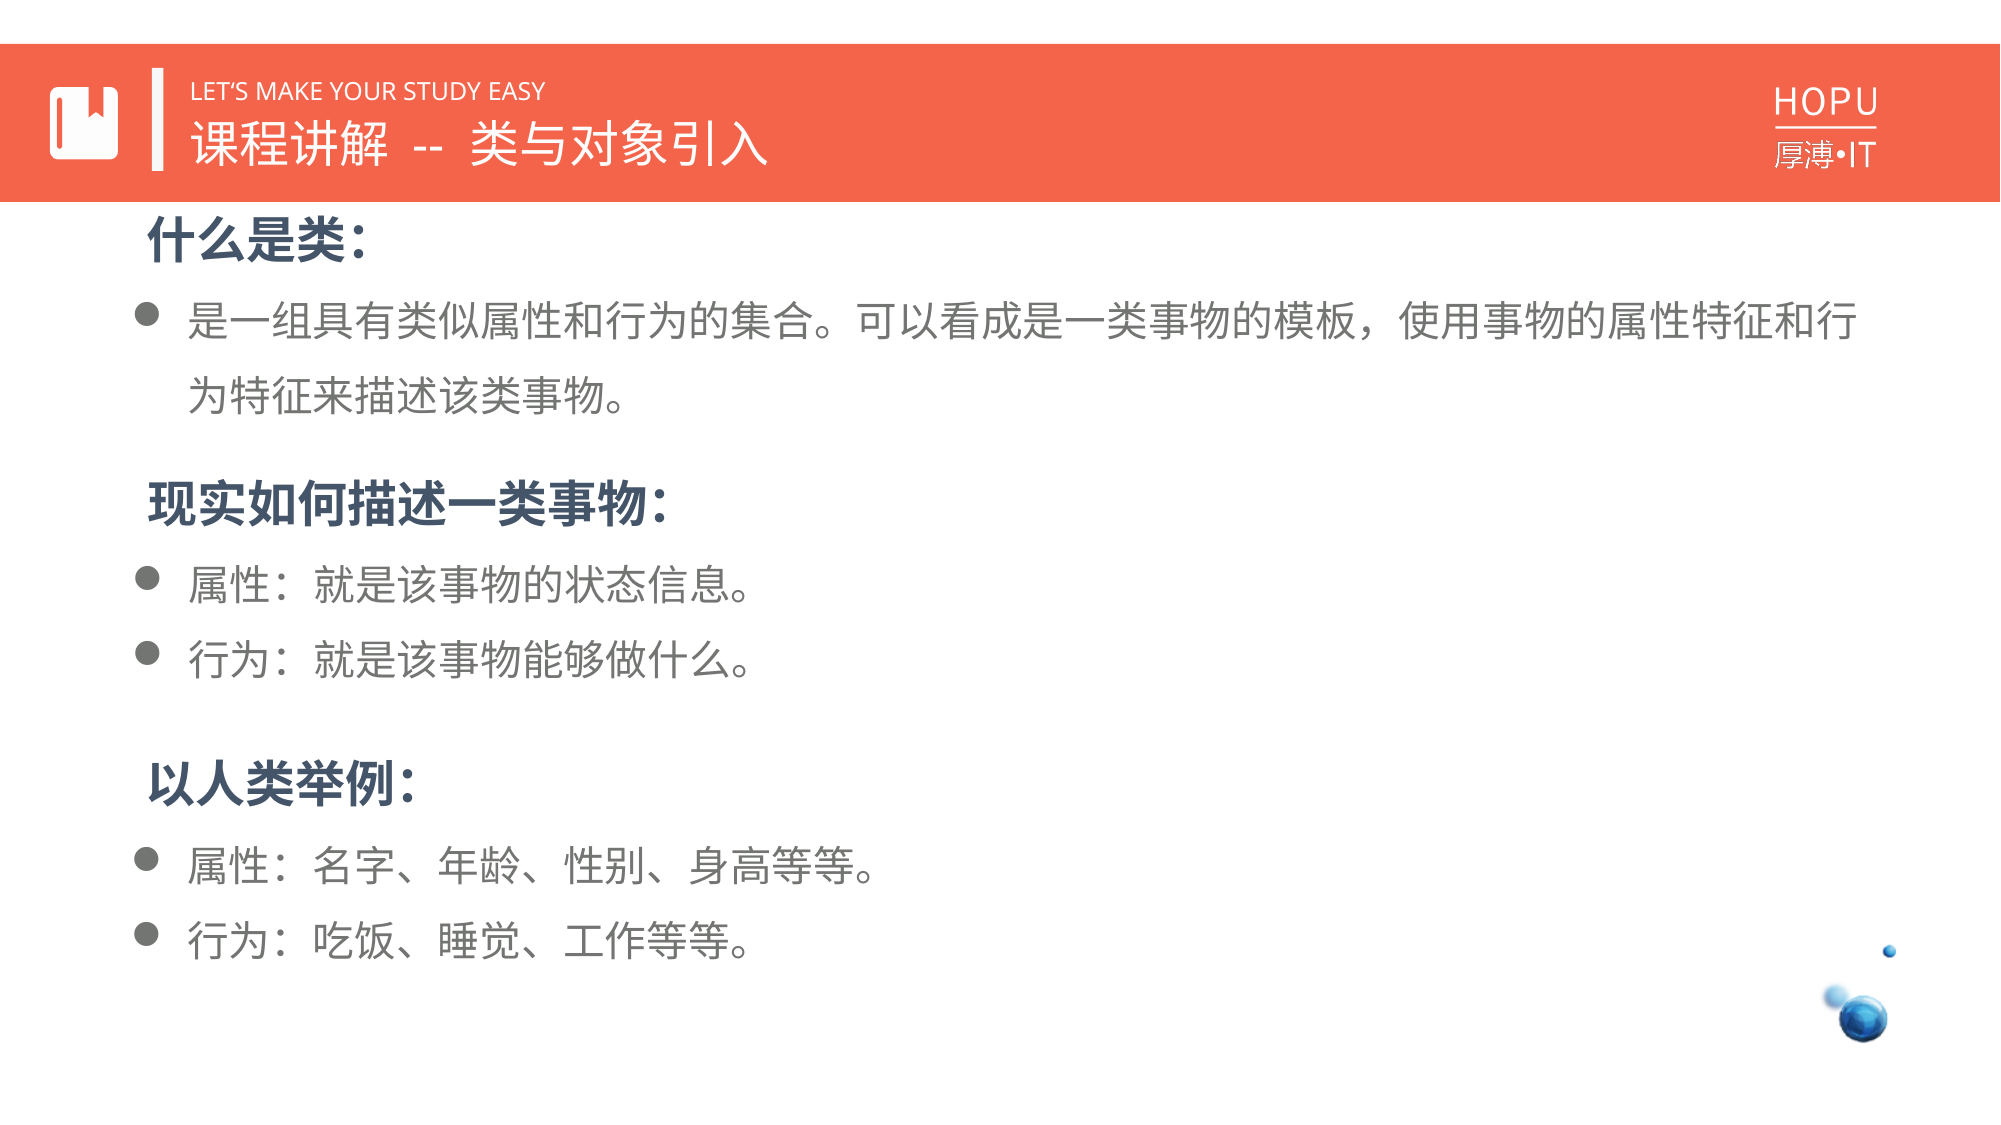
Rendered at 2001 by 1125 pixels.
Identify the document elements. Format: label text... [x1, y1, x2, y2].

text_box [316, 43, 2000, 203]
picture [1773, 920, 1984, 1083]
text_box LET‘S MAKE YOUR STUDY EASY [316, 67, 893, 113]
picture [0, 0, 316, 253]
text_box 什么是类： [131, 200, 412, 276]
text_box 是一组具有类似属性和行为的集合。可以看成是一类事物的模板，使用事物的属性特征和行为特征来描述该类事物。 [116, 262, 1906, 427]
text_box 课程讲解 -- 类与对象引入 [316, 117, 1326, 228]
picture [1773, 75, 1878, 181]
text_box 现实如何描述一类事物： [132, 465, 713, 541]
text_box 以人类举例： [130, 745, 461, 821]
text_box 属性：就是该事物的状态信息。 行为：就是该事物能够做什么。 [117, 526, 1907, 692]
text_box 属性：名字、年龄、性别、身高等等。 行为：吃饭、睡觉、工作等等。 [116, 806, 1906, 972]
